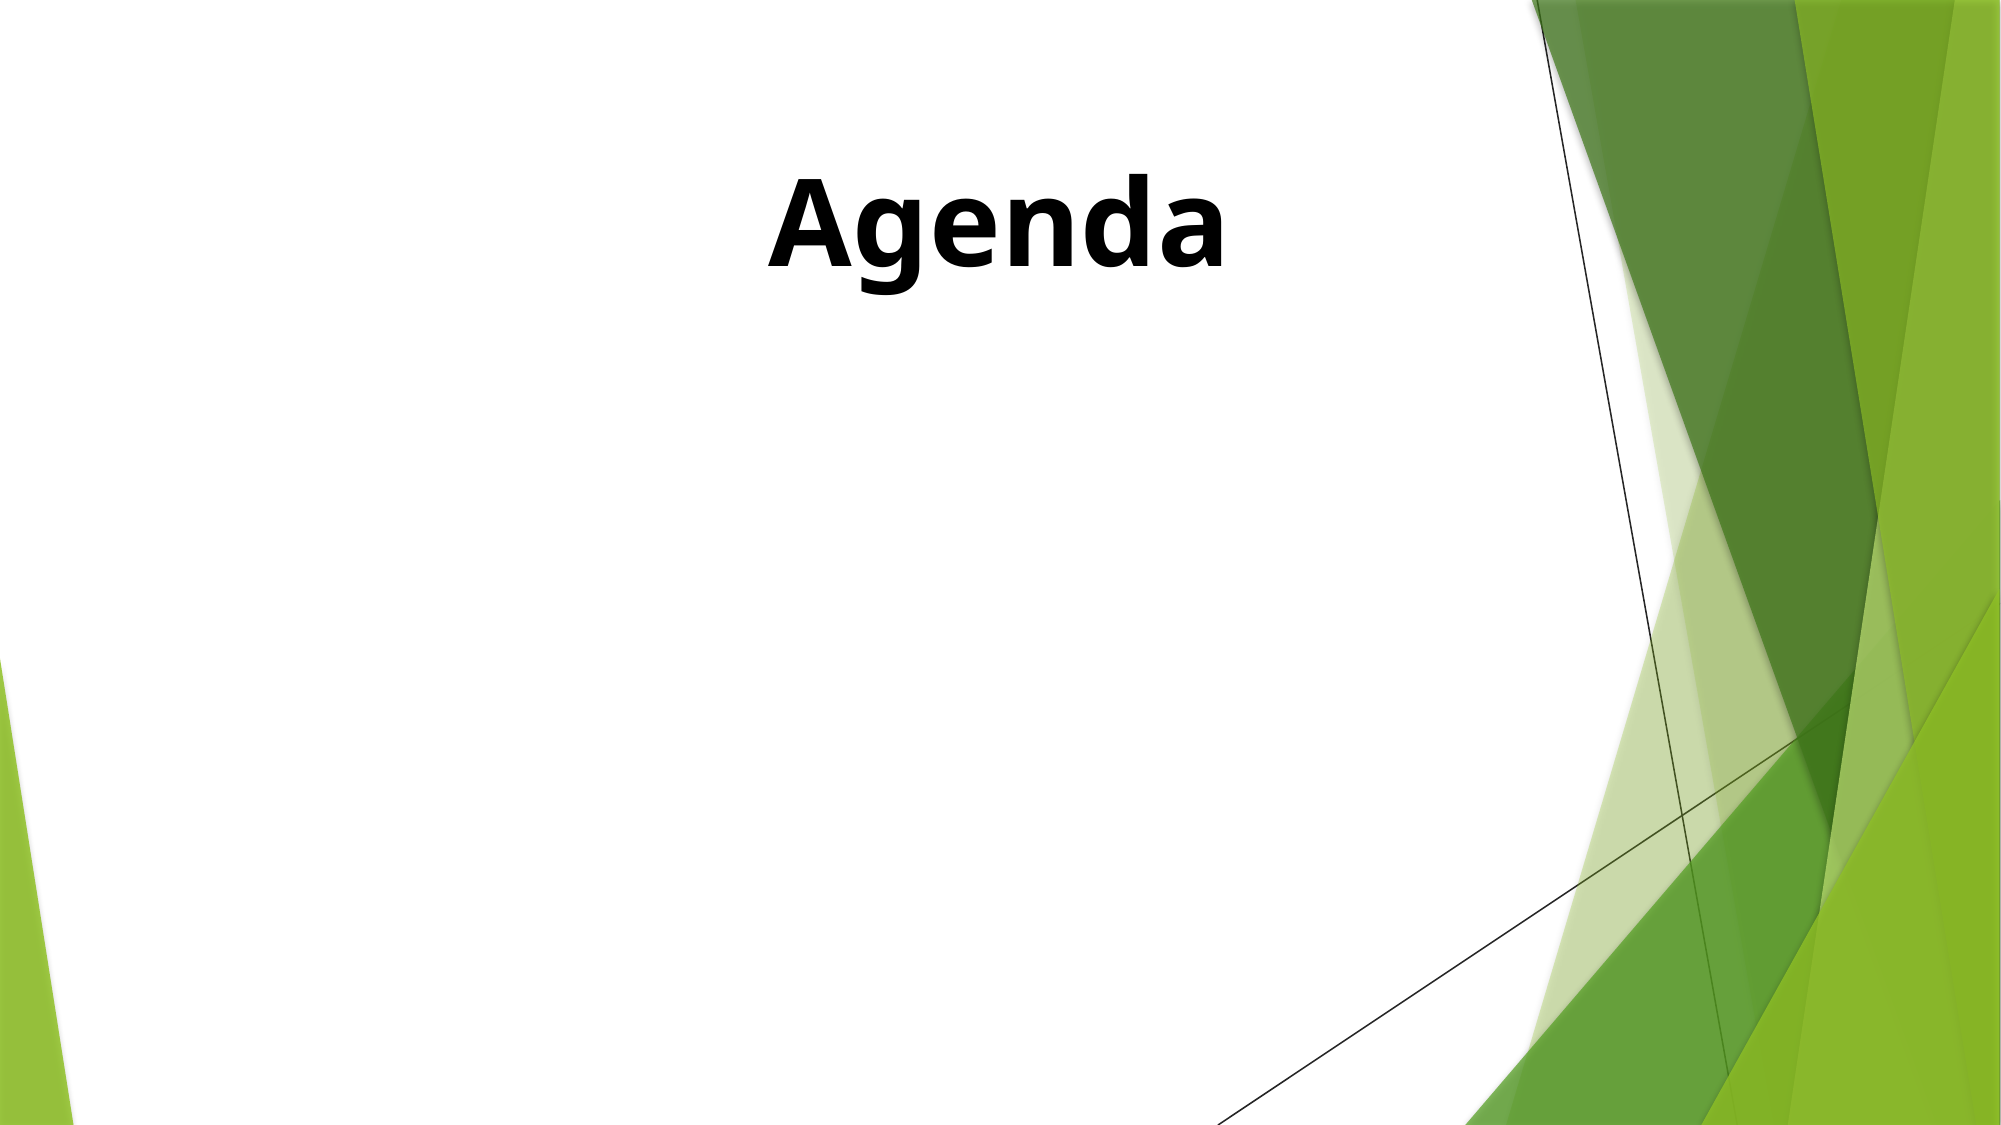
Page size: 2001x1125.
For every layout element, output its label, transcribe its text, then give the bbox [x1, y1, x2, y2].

title Agenda [129, 108, 1871, 299]
text_box [247, 345, 1753, 945]
